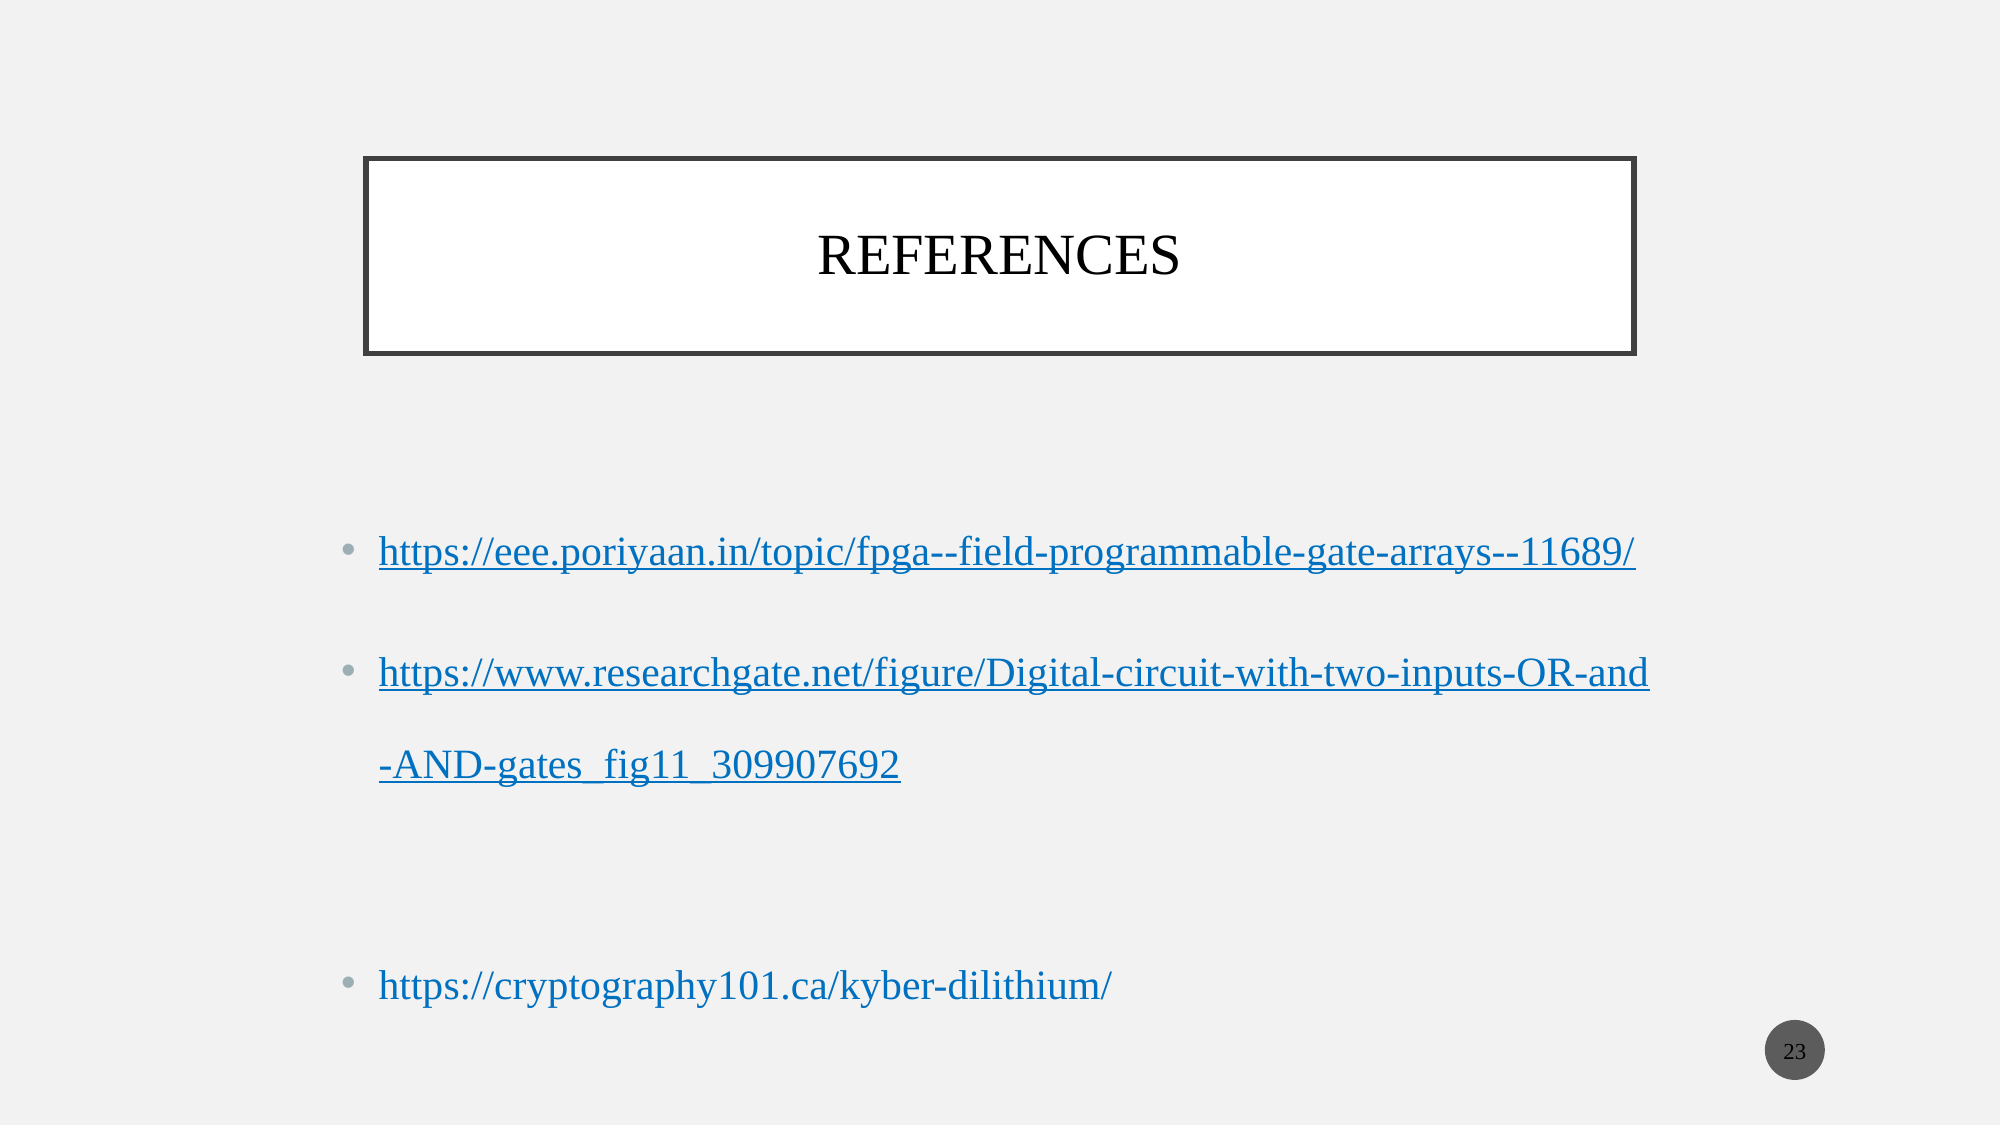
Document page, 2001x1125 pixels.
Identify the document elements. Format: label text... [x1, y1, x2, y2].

list https://eee.poriyaan.in/topic/fpga--field-programmable-gate-arrays--11689/ https://www.researchgate.net/figure/Digital-circuit-with-two-inputs-OR-and-AND-gates_fig11_309907692 https://cryptography101.ca/kyber-dilithium/ [326, 466, 1674, 1080]
slide_number ‹#› [1764, 1019, 1825, 1080]
title REFERENCES [363, 156, 1637, 356]
